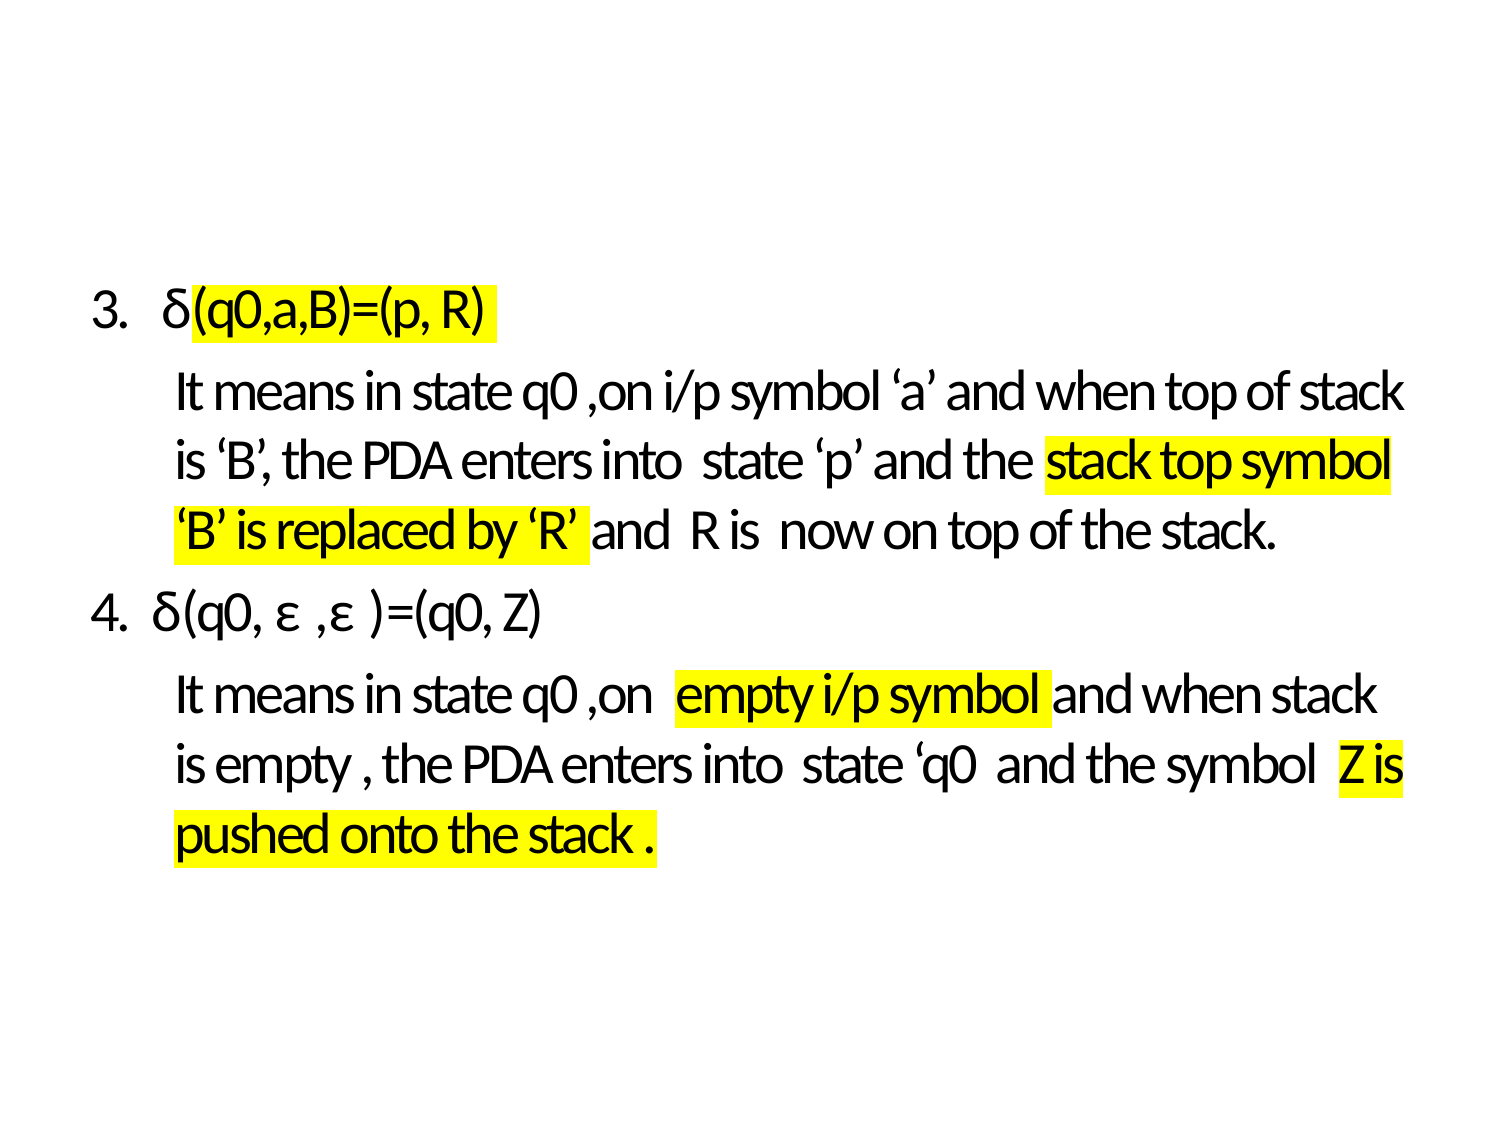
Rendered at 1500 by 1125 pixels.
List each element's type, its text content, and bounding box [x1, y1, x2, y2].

list 3. δ(q0,a,B)=(p, R) It means in state q0 ,on i/p symbol ‘a’ and when top of stack is ‘B’, the PDA enters into state ‘p’ and the stack top symbol ‘B’ is replaced by ‘R’ and R is now on top of the stack. 4. δ(q0, ε ,ε )=(q0, Z) It means in state q0 ,on empty i/p symbol and when stack is empty , the PDA enters into state ‘q0 and the symbol Z is pushed onto the stack . [74, 262, 1426, 1006]
